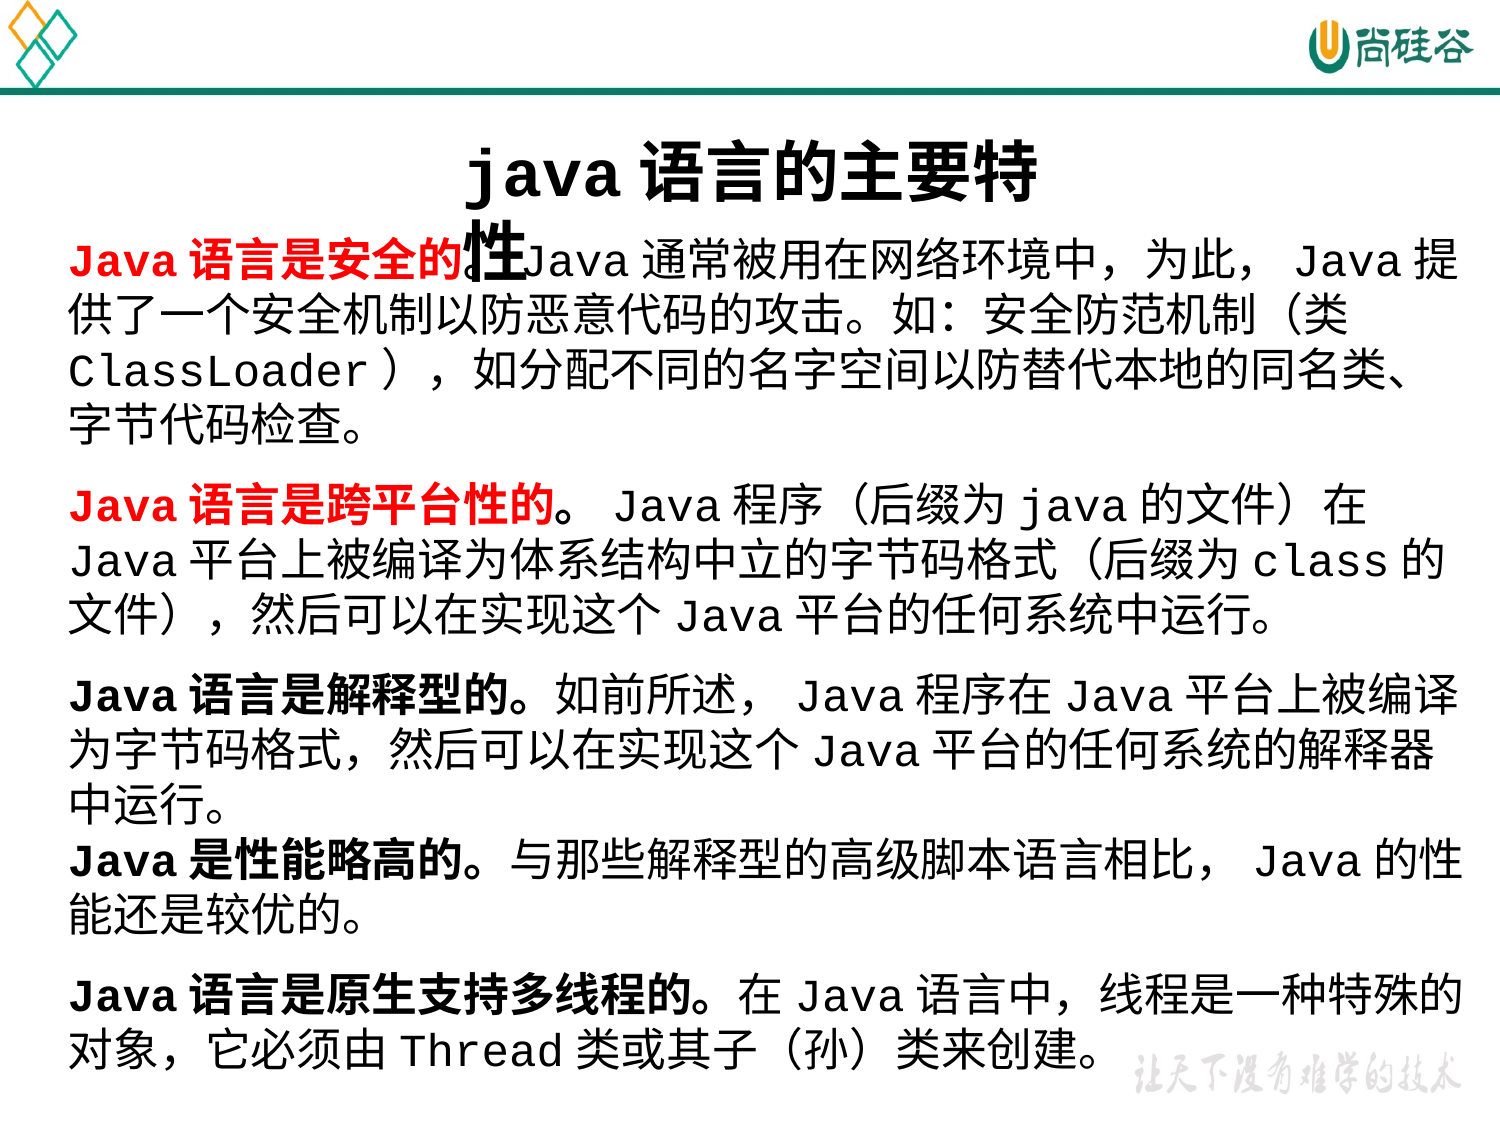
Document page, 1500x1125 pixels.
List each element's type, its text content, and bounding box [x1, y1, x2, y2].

text_box java语言的主要特性 [447, 122, 1110, 223]
picture [0, 0, 1500, 1125]
text_box Java语言是安全的。Java通常被用在网络环境中，为此，Java提供了一个安全机制以防恶意代码的攻击。如：安全防范机制（类ClassLoader），如分配不同的名字空间以防替代本地的同名类、字节代码检查。 Java语言是跨平台性的。Java程序（后缀为java的文件）在Java平台上被编译为体系结构中立的字节码格式（后缀为class的文件），然后可以在实现这个Java平台的任何系统中运行。 Java语言是解释型的。如前所述，Java程序在Java平台上被编译为字节码格式，然后可以在实现这个Java平台的任何系统的解释器中运行。 Java是性能略高的。与那些解释型的高级脚本语言相比，Java的性能还是较优的。 Java语言是原生支持多线程的。在Java语言中，线程是一种特殊的对象，它必须由Thread类或其子（孙）类来创建。 [53, 223, 1483, 1083]
